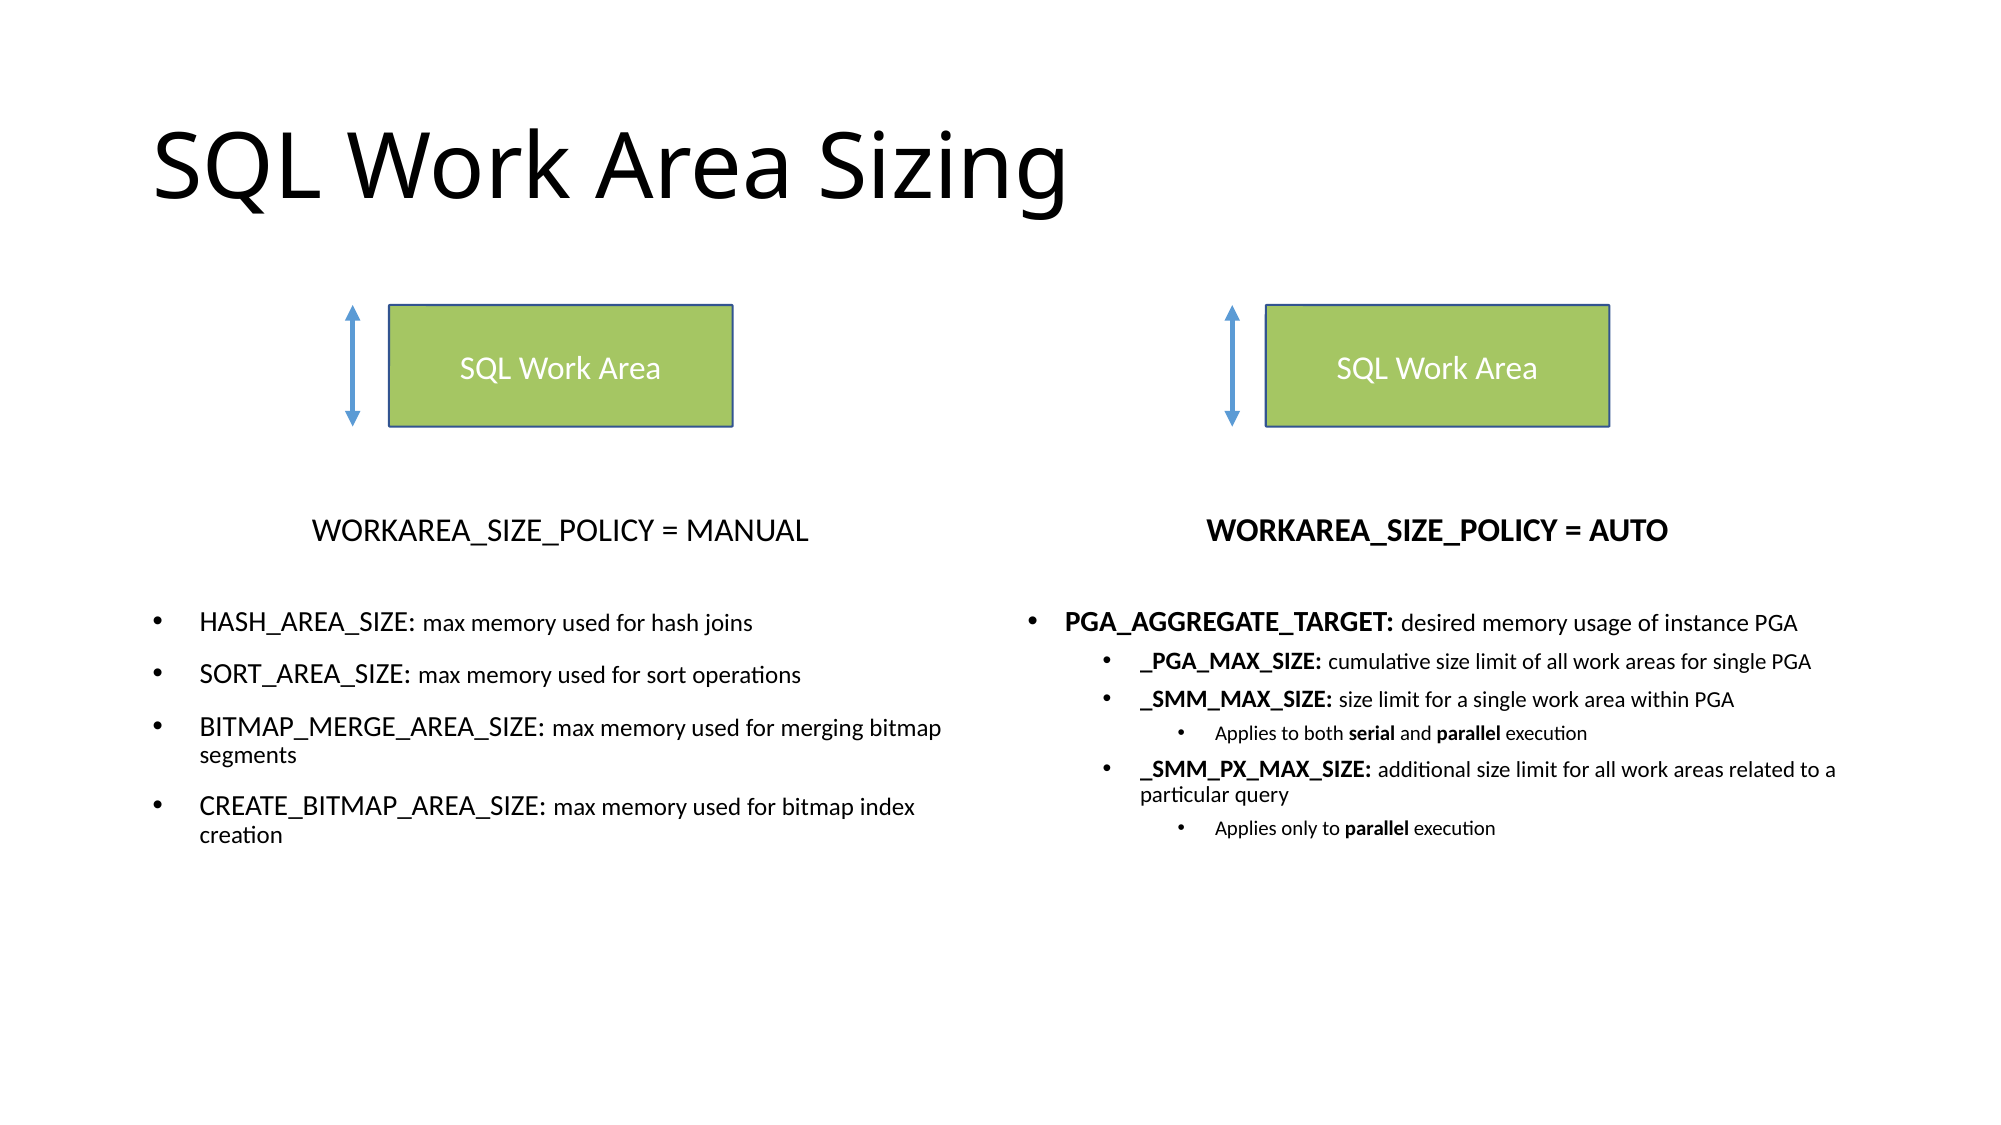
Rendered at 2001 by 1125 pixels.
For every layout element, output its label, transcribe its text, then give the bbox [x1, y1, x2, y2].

text_box SQL Work Area [387, 303, 734, 428]
list HASH_AREA_SIZE: max memory used for hash joins SORT_AREA_SIZE: max memory used for sort operations BITMAP_MERGE_AREA_SIZE: max memory used for merging bitmap segments CREATE_BITMAP_AREA_SIZE: max memory used for bitmap index creation [137, 598, 984, 1125]
title SQL Work Area Sizing [137, 59, 1863, 278]
list PGA_AGGREGATE_TARGET: desired memory usage of instance PGA _PGA_MAX_SIZE: cumulative size limit of all work areas for single PGA _SMM_MAX_SIZE: size limit for a single work area within PGA Applies to both serial and parallel execution _SMM_PX_MAX_SIZE: additional size limit for all work areas related to a particular query Applies only to parallel execution [1012, 598, 1863, 1125]
list WORKAREA_SIZE_POLICY = MANUAL [137, 463, 984, 598]
list WORKAREA_SIZE_POLICY = AUTO [1012, 463, 1863, 598]
text_box SQL Work Area [1264, 303, 1611, 428]
